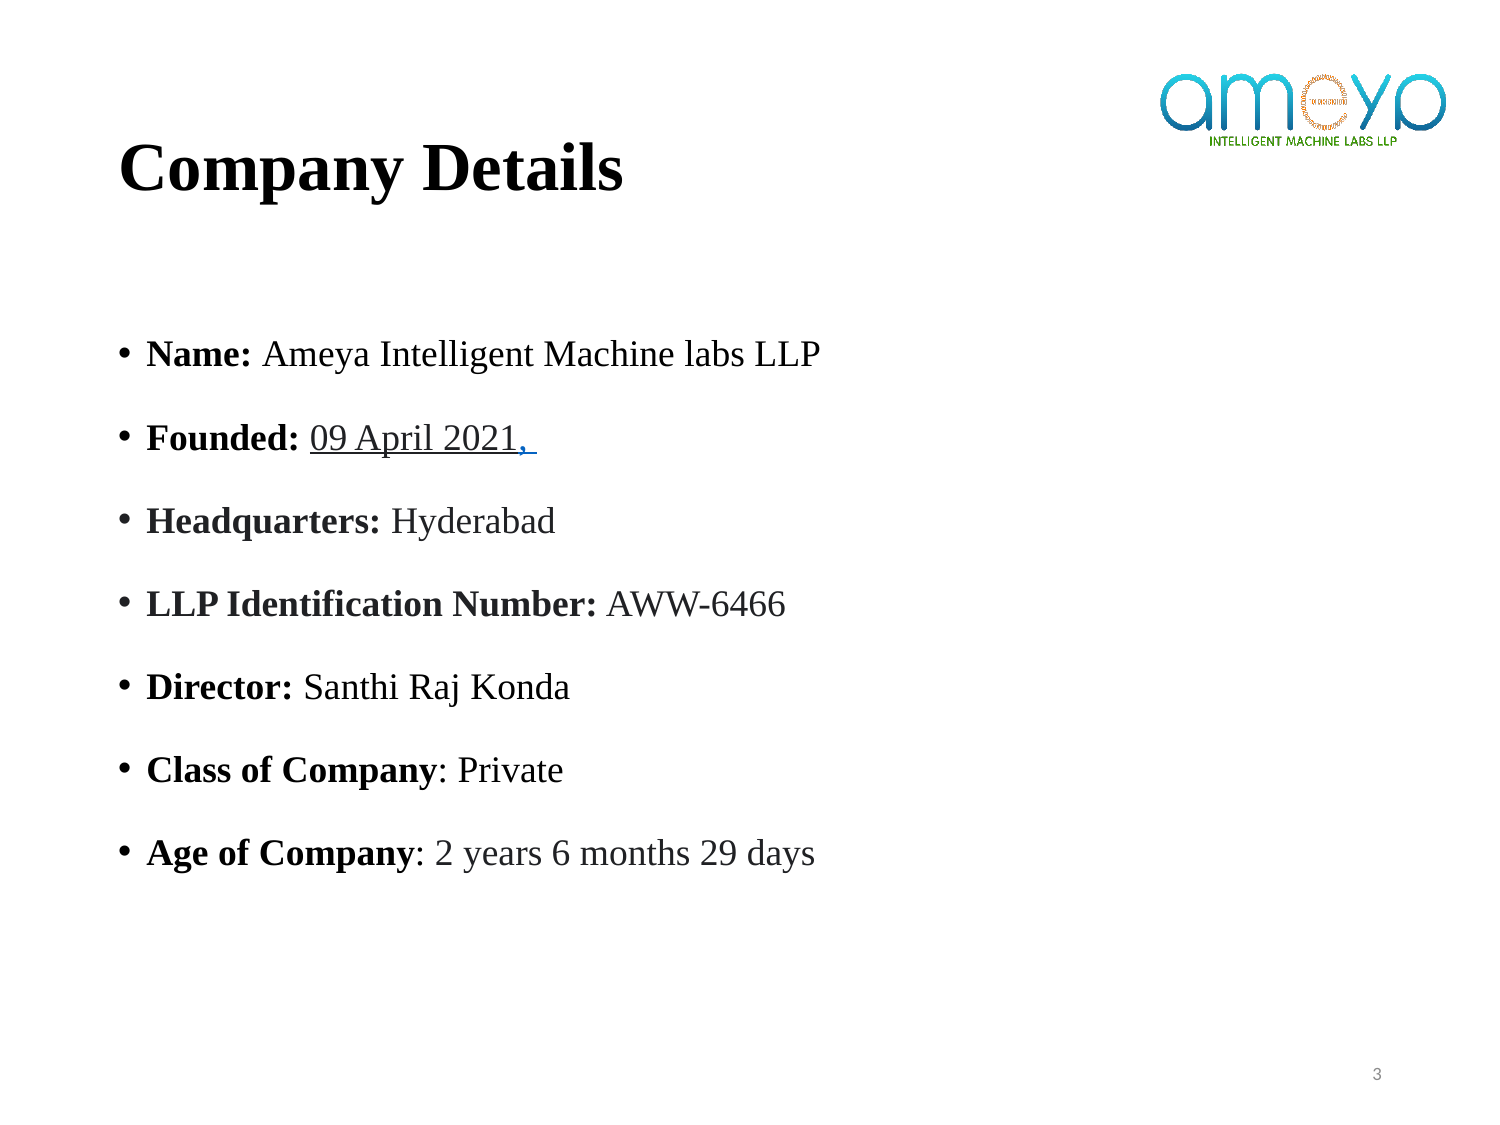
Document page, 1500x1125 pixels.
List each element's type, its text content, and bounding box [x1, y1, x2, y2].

title Company Details [103, 59, 1397, 278]
slide_number 3 [1059, 1042, 1397, 1103]
list Name: Ameya Intelligent Machine labs LLP Founded: 09 April 2021, Headquarters: Hyderabad LLP Identification Number: AWW-6466 Director: Santhi Raj Konda Class of Company: Private Age of Company: 2 years 6 months 29 days [103, 299, 1397, 1014]
picture [1145, 54, 1461, 150]
